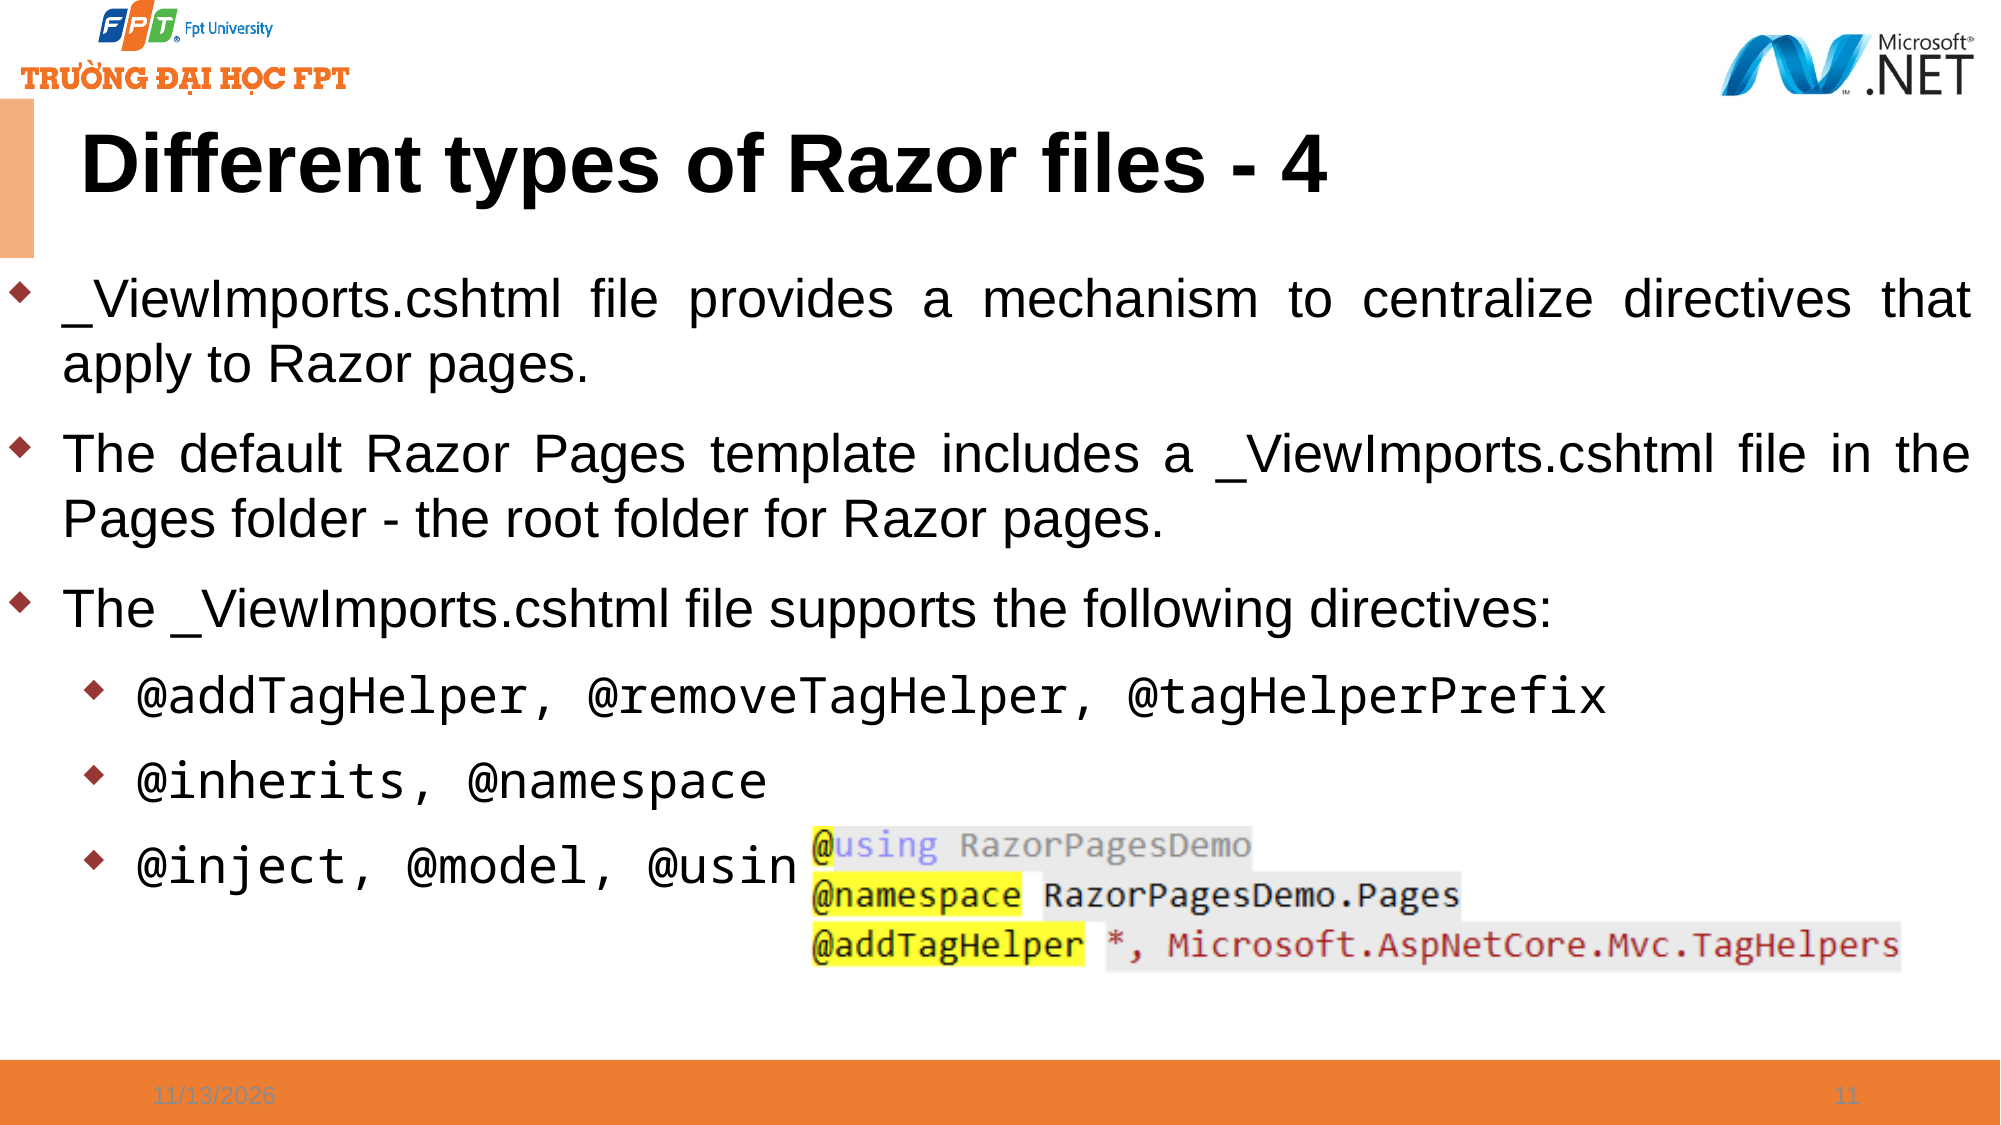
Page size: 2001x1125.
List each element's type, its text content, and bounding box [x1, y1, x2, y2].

picture [797, 826, 1933, 978]
title Different types of Razor files - 4 [65, 118, 1952, 213]
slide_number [137, 1064, 588, 1125]
slide_number 11 [1424, 1064, 1875, 1125]
text_box _ViewImports.cshtml file provides a mechanism to centralize directives that apply to Razor pages. The default Razor Pages template includes a _ViewImports.cshtml file in the Pages folder - the root folder for Razor pages. The _ViewImports.cshtml file supports the following directives: @addTagHelper, @removeTagHelper, @tagHelperPrefix @inherits, @namespace @inject, @model, @using [0, 256, 1990, 902]
picture [1685, 0, 2001, 129]
